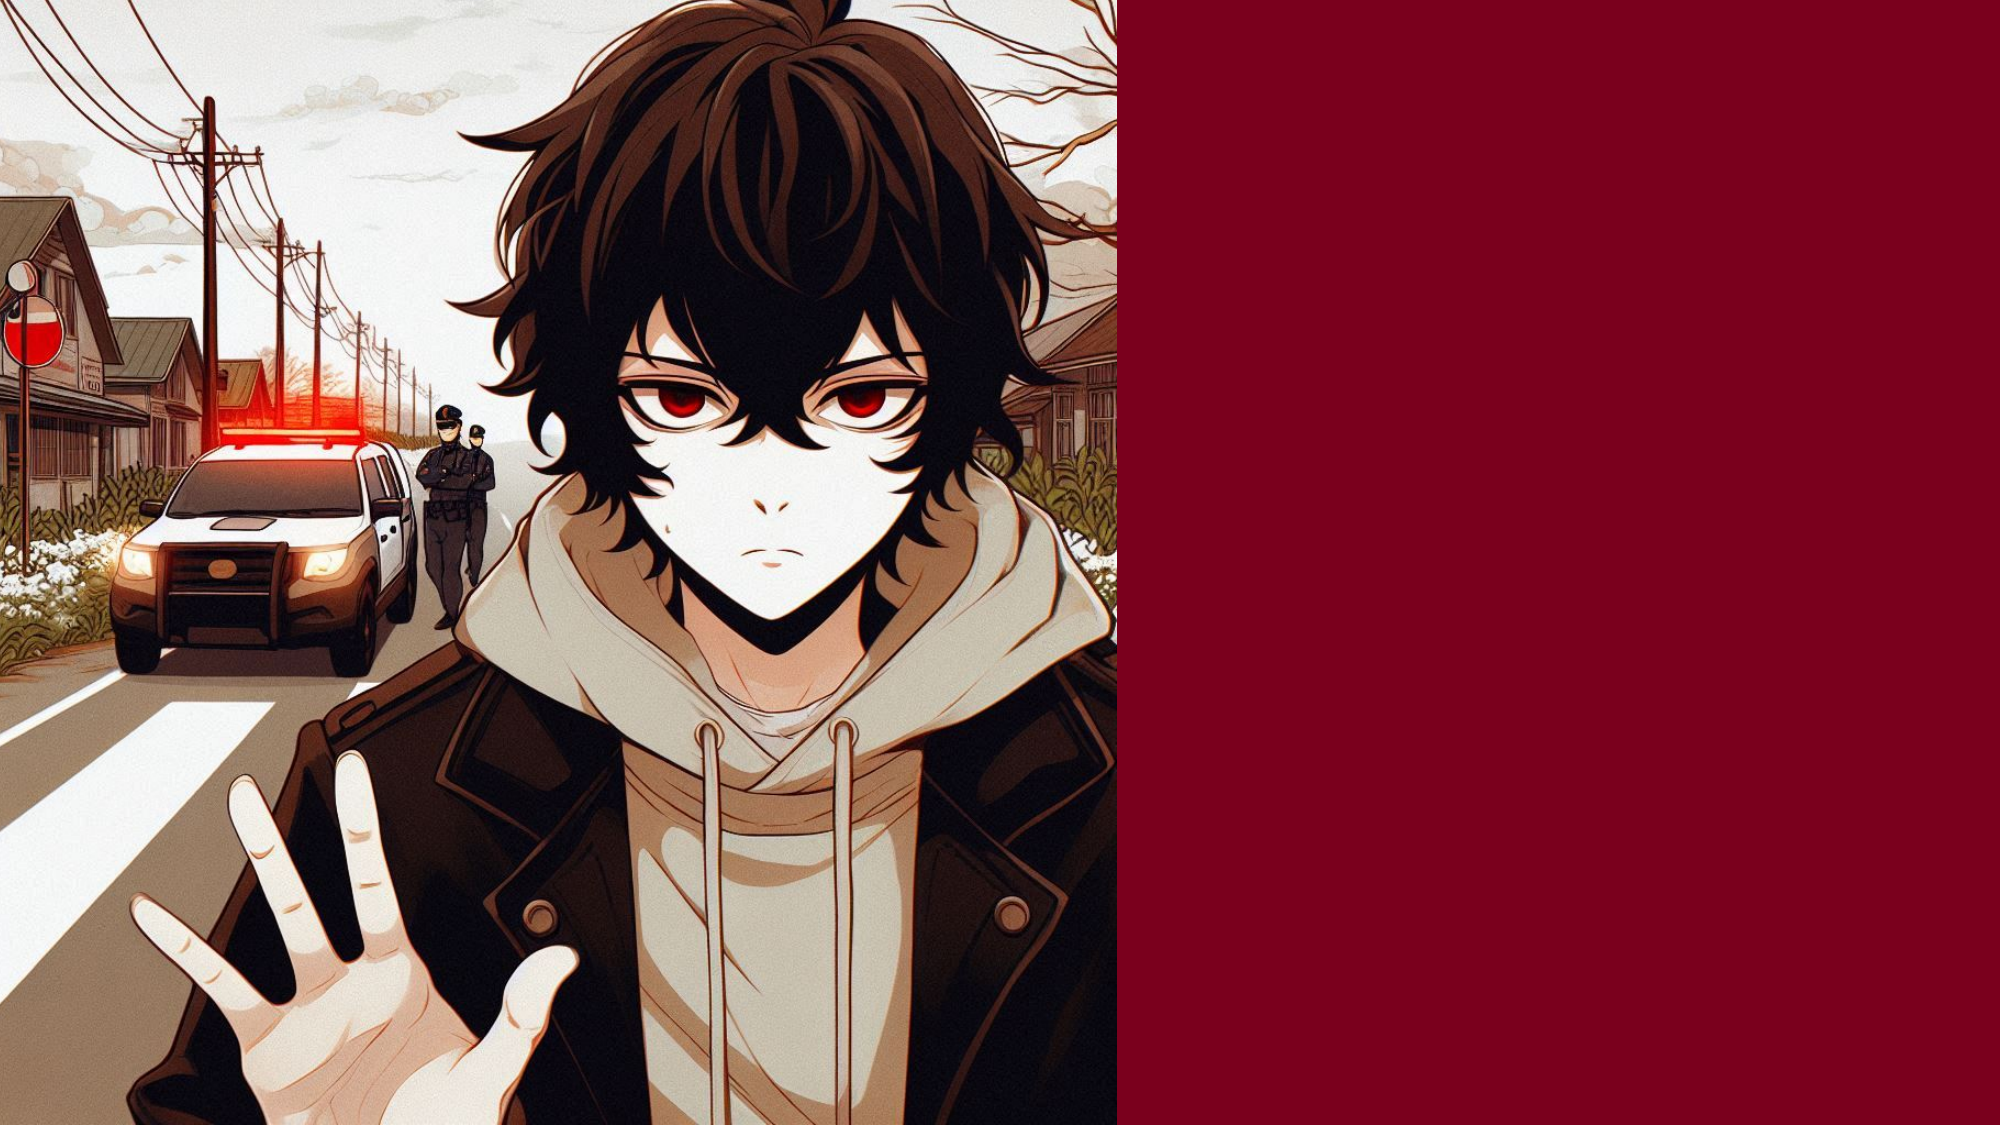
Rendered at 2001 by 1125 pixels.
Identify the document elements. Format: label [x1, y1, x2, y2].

picture [0, 0, 1117, 1125]
